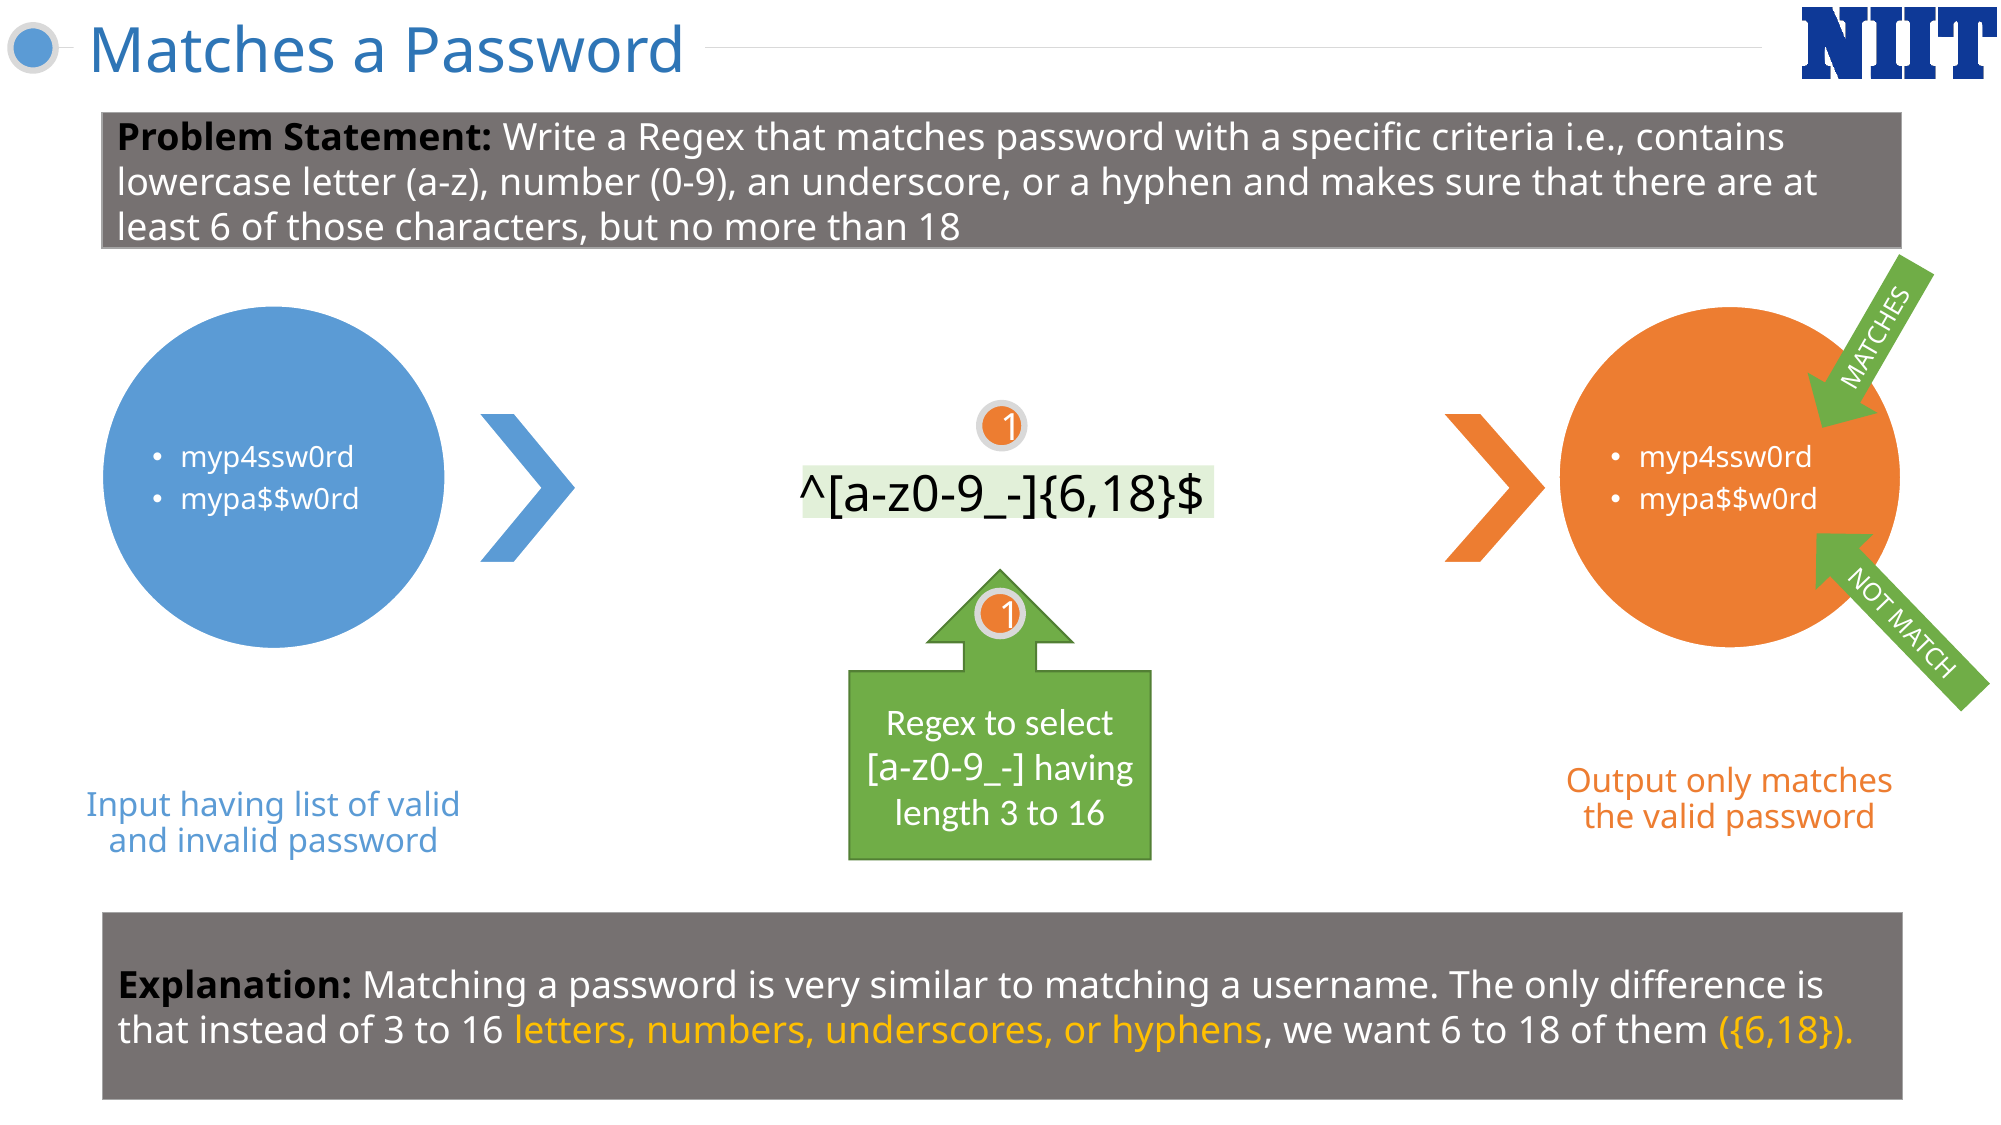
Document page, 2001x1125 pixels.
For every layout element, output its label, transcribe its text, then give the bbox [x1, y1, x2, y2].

picture [1802, 7, 1997, 79]
text_box [9, 24, 57, 72]
text_box Matches a Password [73, 3, 705, 47]
text_box Problem Statement: Write a Regex that matches password with a specific criteria i.e., contains lowercase letter (a-z), number (0-9), an underscore, or a hyphen and makes sure that there are at least 6 of those characters, but no more than 18 [101, 112, 1902, 249]
text_box MATCHES [1868, 252, 1936, 305]
text_box Explanation: Matching a password is very similar to matching a username. The only difference is that instead of 3 to 16 letters, numbers, underscores, or hyphens, we want 6 to 18 of them ({6,18}). [102, 912, 1903, 1100]
text_box 1 [977, 620, 1023, 638]
text_box [476, 410, 580, 566]
text_box Matches a Password [73, 48, 705, 93]
text_box NOT MATCH [1932, 622, 1992, 713]
text_box Regex to select [a-z0-9_-] having length 3 to 16 [848, 620, 1152, 861]
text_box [1527, 305, 1932, 949]
text_box [1437, 410, 1527, 566]
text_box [71, 305, 476, 949]
text_box ^[a-z0-9_-]{6,18}$ [772, 370, 1232, 620]
